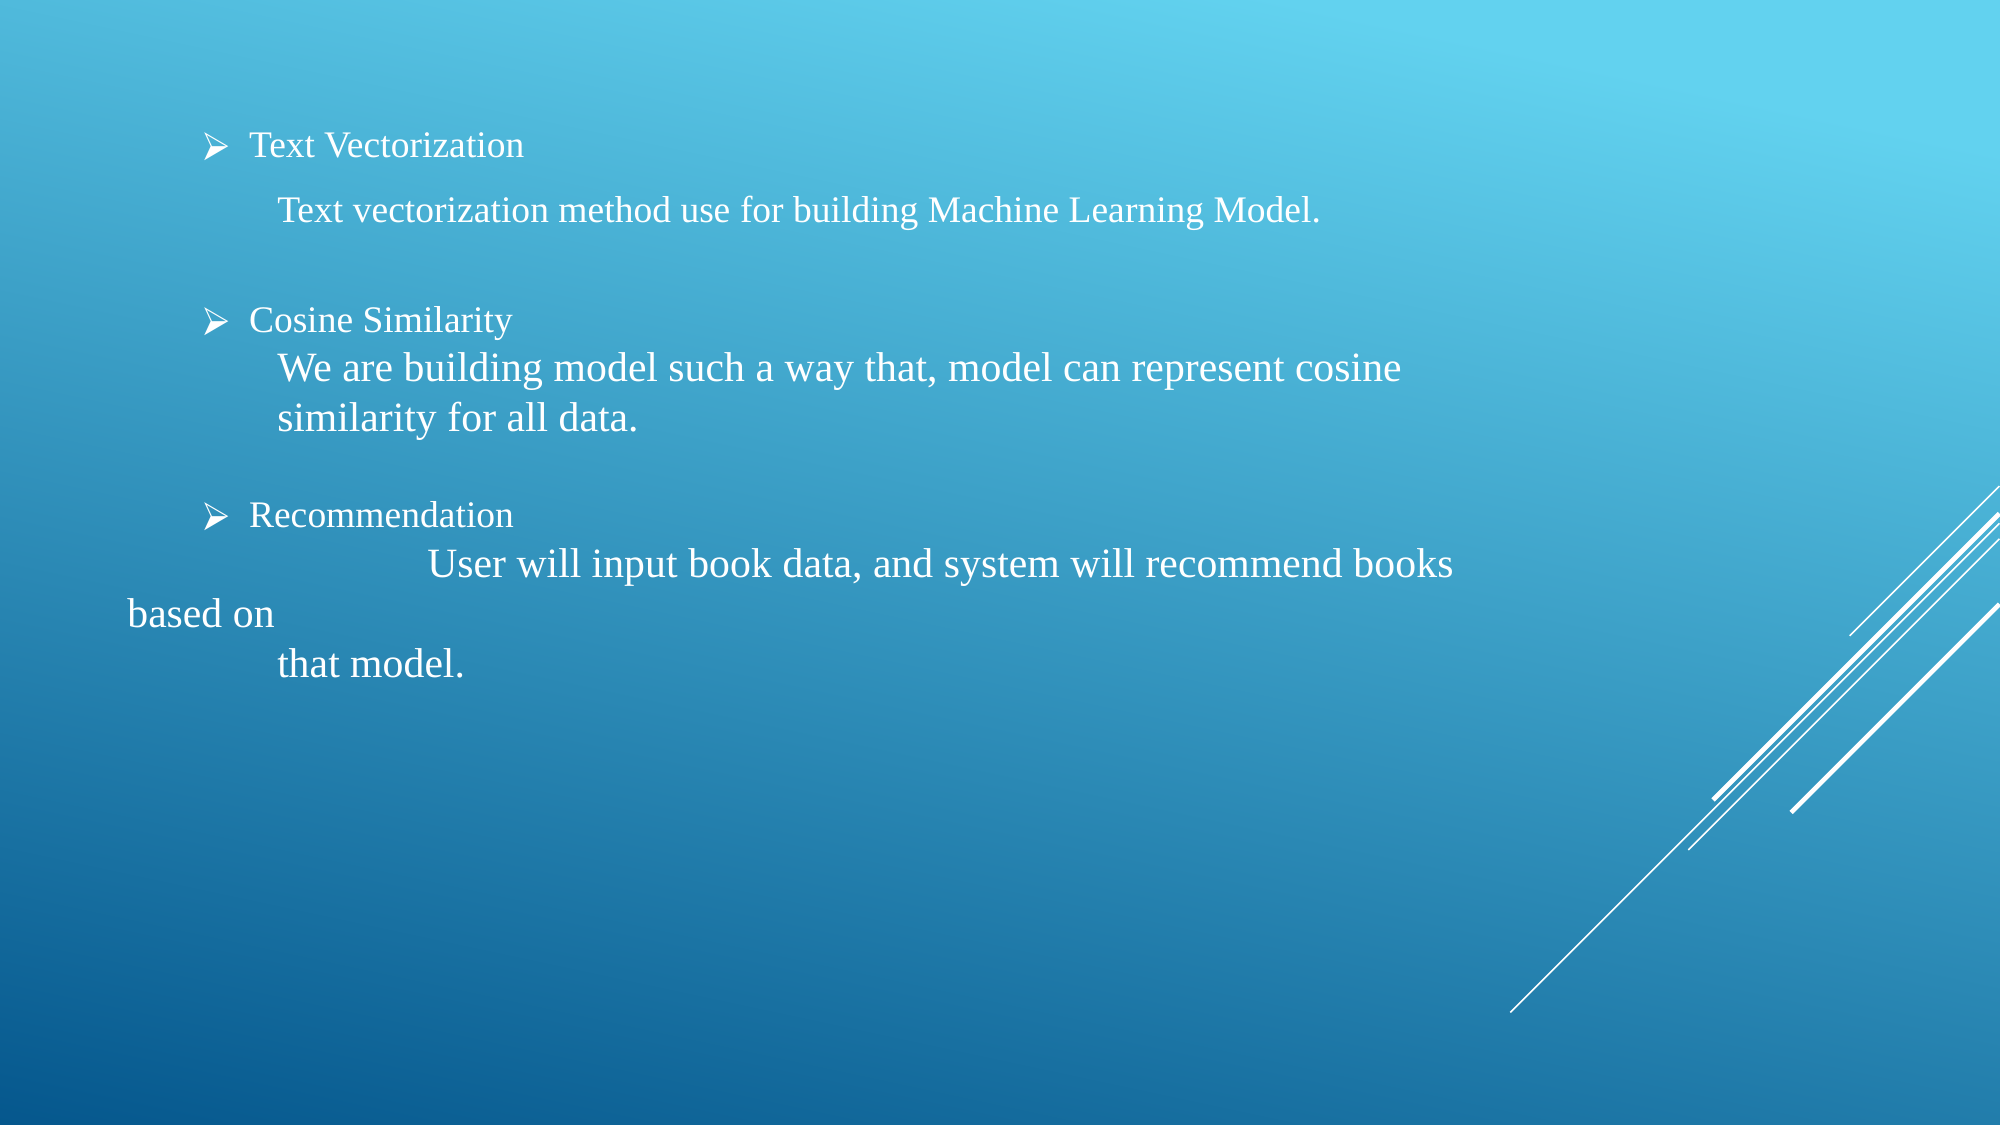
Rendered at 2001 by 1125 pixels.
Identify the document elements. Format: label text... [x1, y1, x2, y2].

list Text Vectorization Text vectorization method use for building Machine Learning Model. Cosine Similarity We are building model such a way that, model can represent cosine similarity for all data. Recommendation User will input book data, and system will recommend books based on that model. [112, 112, 1513, 996]
